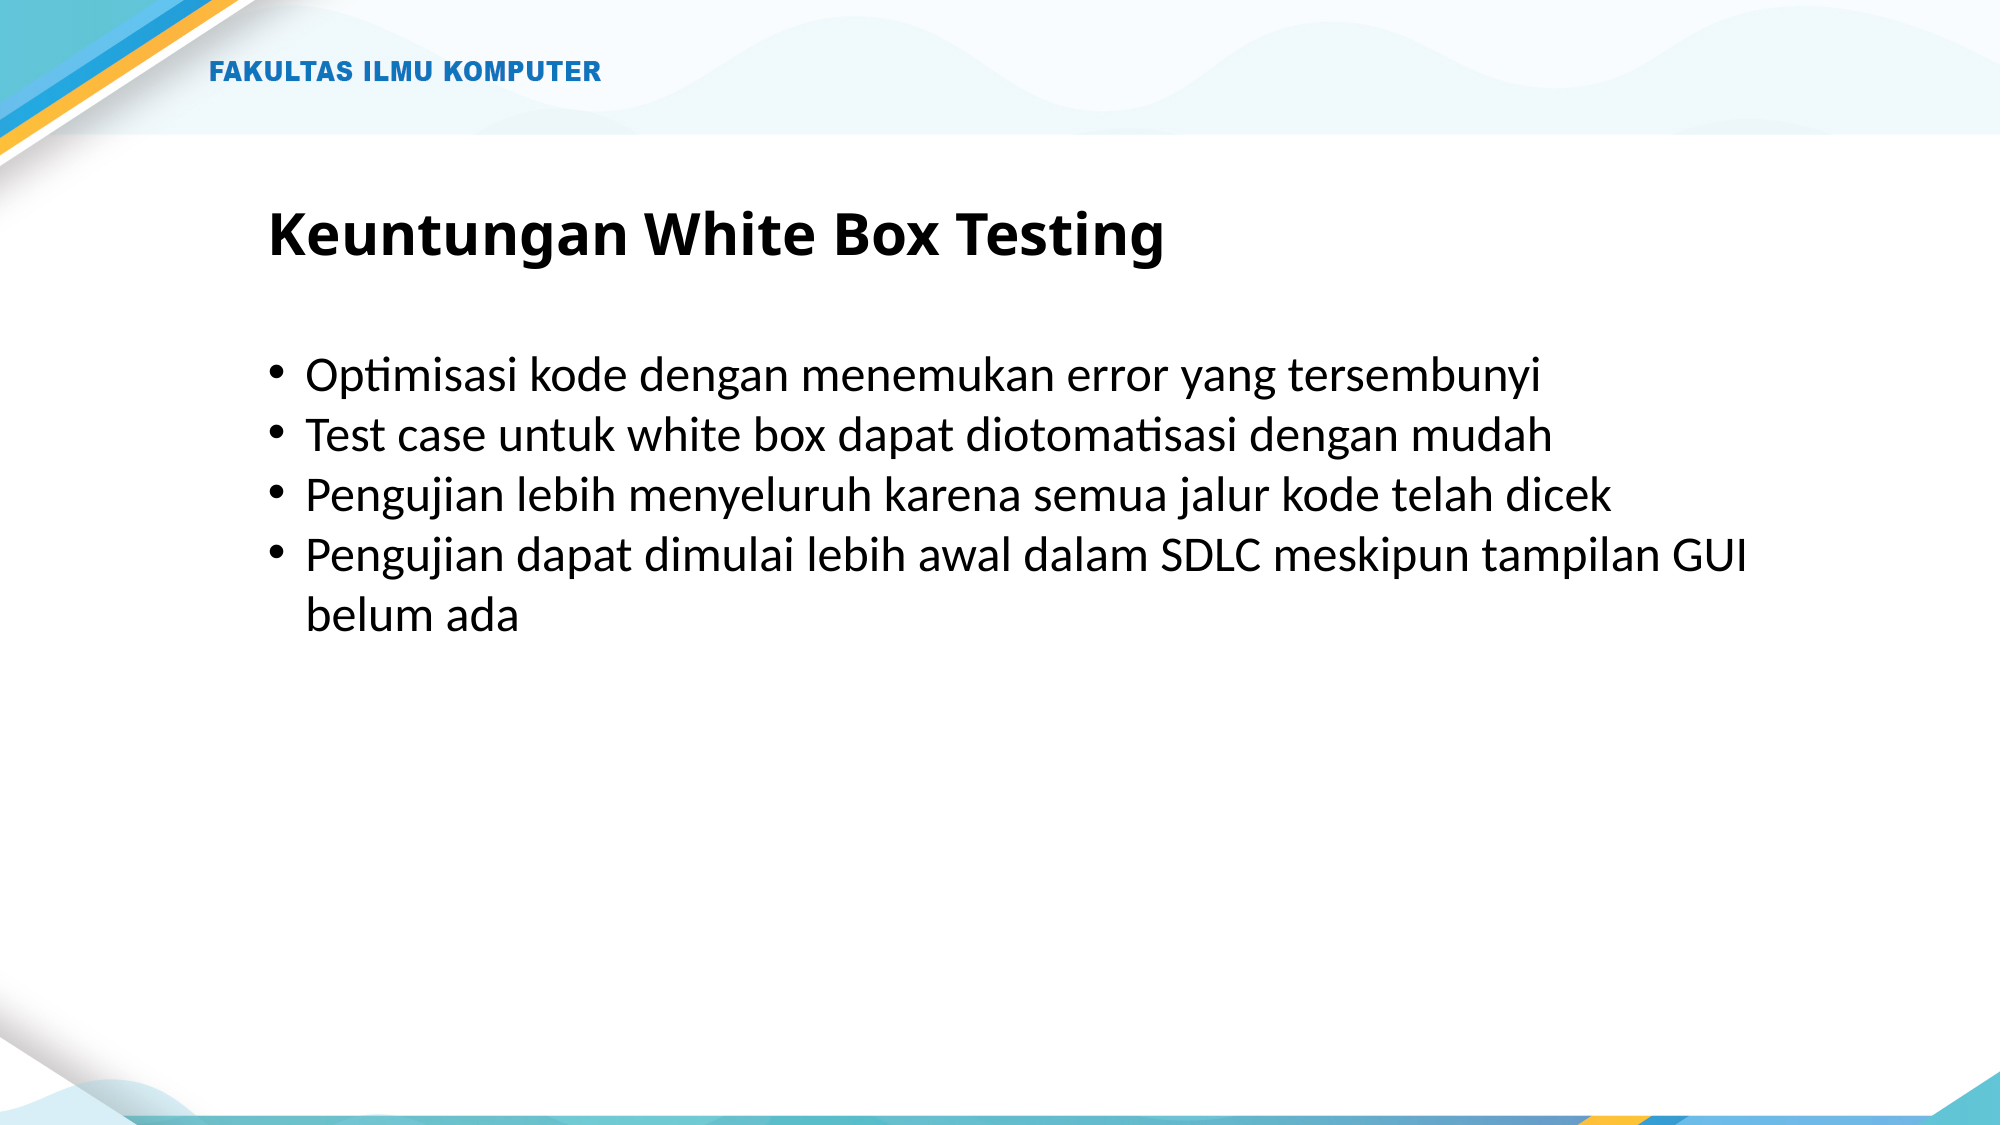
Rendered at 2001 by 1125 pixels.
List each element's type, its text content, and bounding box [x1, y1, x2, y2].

picture [0, 0, 2000, 1125]
list Optimisasi kode dengan menemukan error yang tersembunyi Test case untuk white box dapat diotomatisasi dengan mudah Pengujian lebih menyeluruh karena semua jalur kode telah dicek Pengujian dapat dimulai lebih awal dalam SDLC meskipun tampilan GUI belum ada [252, 333, 1852, 822]
title Keuntungan White Box Testing [252, 170, 1852, 303]
